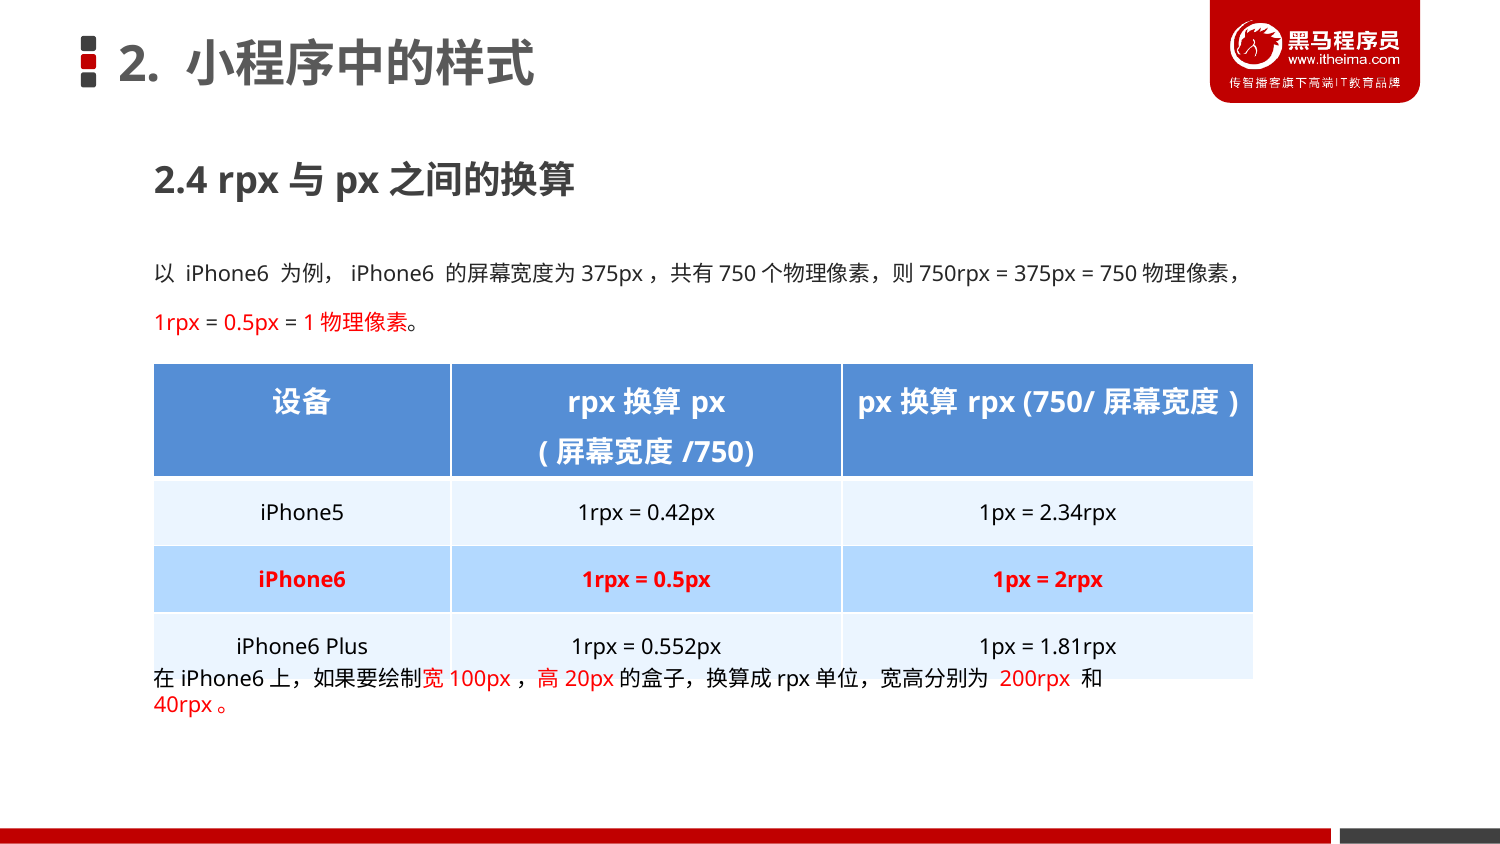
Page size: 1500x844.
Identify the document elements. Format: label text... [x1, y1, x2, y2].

title 2. 小程序中的样式 [103, 0, 1209, 130]
table_header 设备 [154, 364, 450, 476]
table_header rpx换算px (屏幕宽度/750) [452, 364, 841, 476]
list 2.4 rpx与px之间的换算 [139, 153, 1209, 228]
list 以 iPhone6 为例，iPhone6 的屏幕宽度为375px，共有750个物理像素，则750rpx = 375px = 750物理像素，1rpx = 0.5px = 1物理像素。 [139, 228, 1246, 359]
table_cell 1px = 1.81rpx [843, 614, 1253, 679]
text_box 在iPhone6上，如果要绘制宽100px，高20px的盒子，换算成rpx单位，宽高分别为 200rpx 和 40rpx。 [139, 657, 1204, 759]
table_cell 1px = 2rpx [843, 546, 1253, 612]
table_cell 1rpx = 0.5px [452, 546, 841, 612]
table_cell 1px = 2.34rpx [843, 481, 1253, 545]
picture [1211, 11, 1419, 97]
table_cell iPhone6 Plus [154, 614, 450, 657]
table_header px换算rpx (750/屏幕宽度) [843, 364, 1253, 476]
table_cell 1rpx = 0.42px [452, 481, 841, 545]
table_cell iPhone6 [154, 546, 450, 612]
table_cell iPhone5 [154, 481, 450, 545]
table_cell 1rpx = 0.552px [452, 614, 841, 657]
